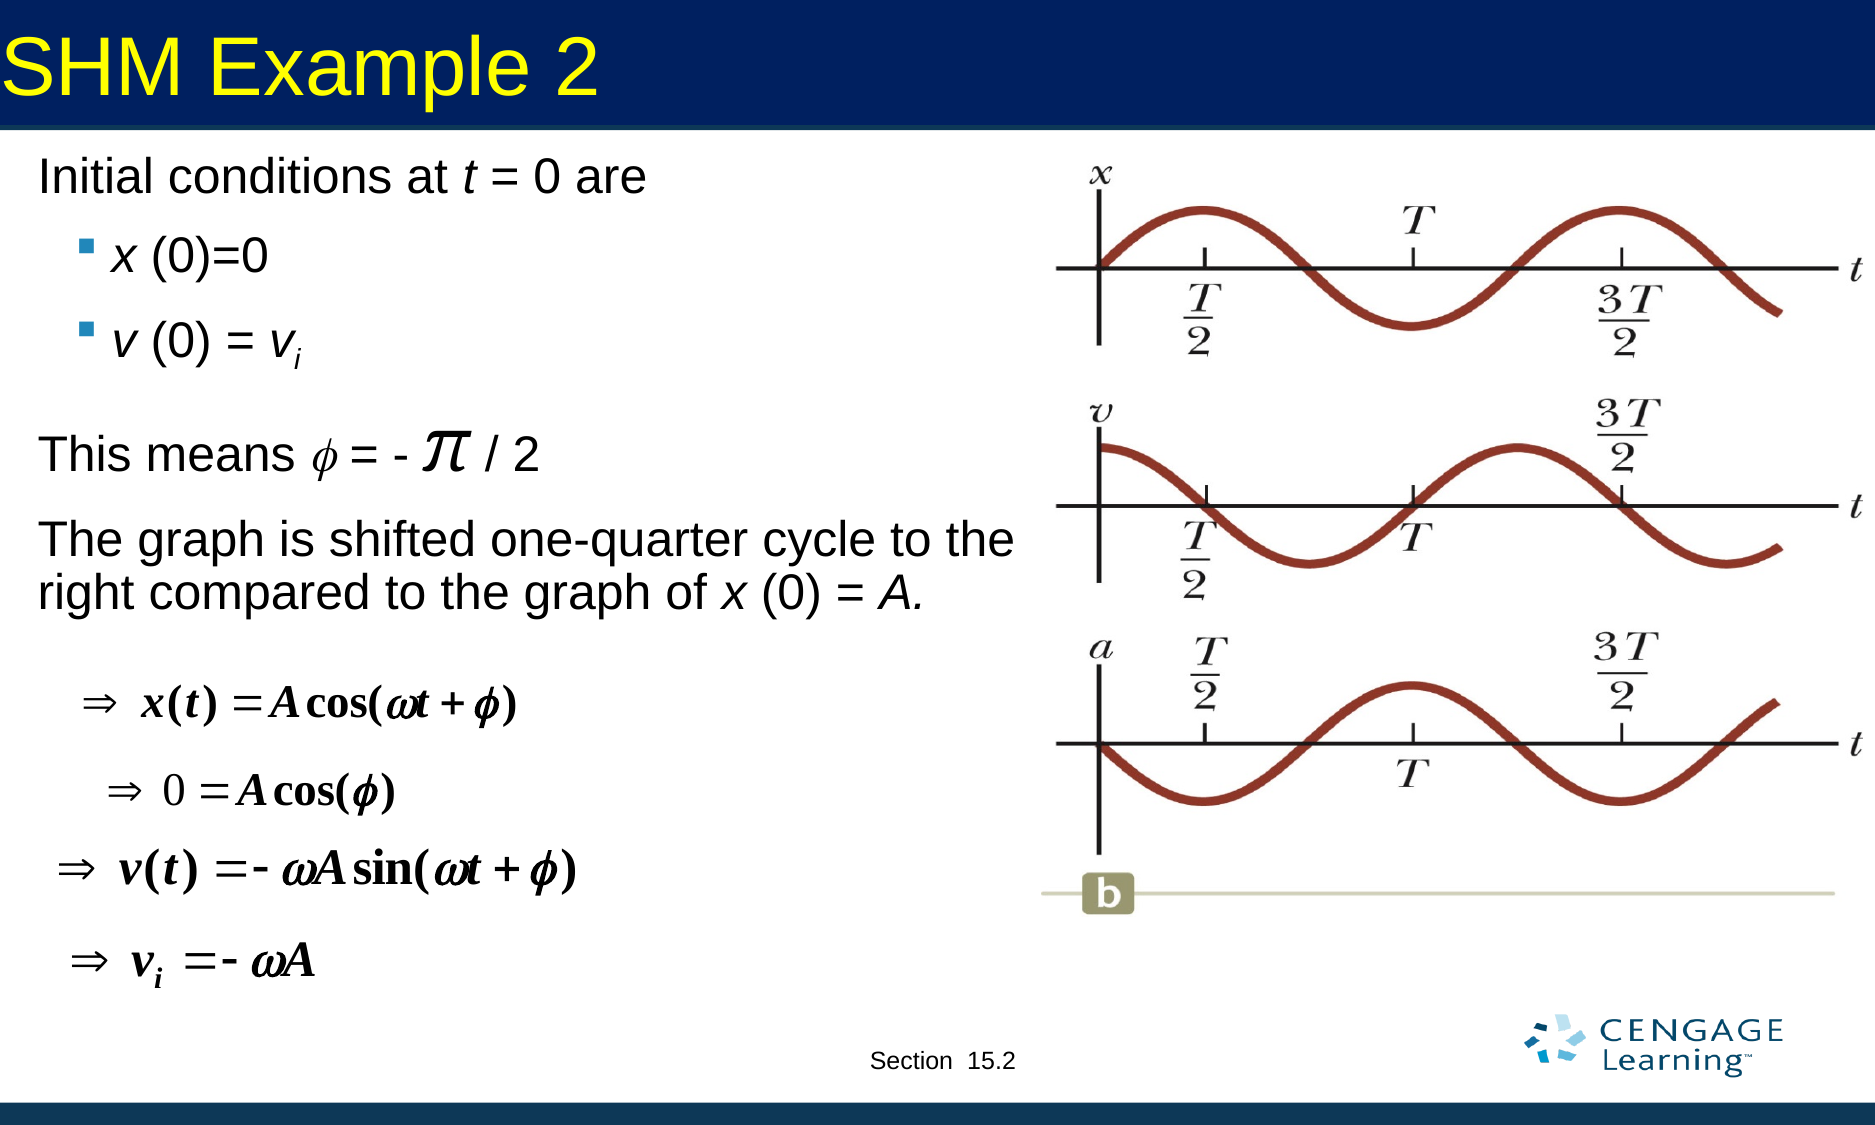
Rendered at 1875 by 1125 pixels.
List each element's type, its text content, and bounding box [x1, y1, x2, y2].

picture [1041, 149, 1863, 917]
text_box Section 15.2 [734, 1037, 1032, 1083]
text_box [74, 674, 525, 738]
list Initial conditions at t = 0 are x (0)=0 v (0) = vi This means f = - π / 2 The graph is shifted one-quarter cycle to the right compared to the graph of x (0) = A. [37, 149, 1063, 1038]
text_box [49, 837, 588, 906]
picture [1494, 990, 1812, 1101]
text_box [62, 924, 323, 1002]
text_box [99, 762, 405, 826]
title SHM Example 2 [0, 0, 1875, 125]
